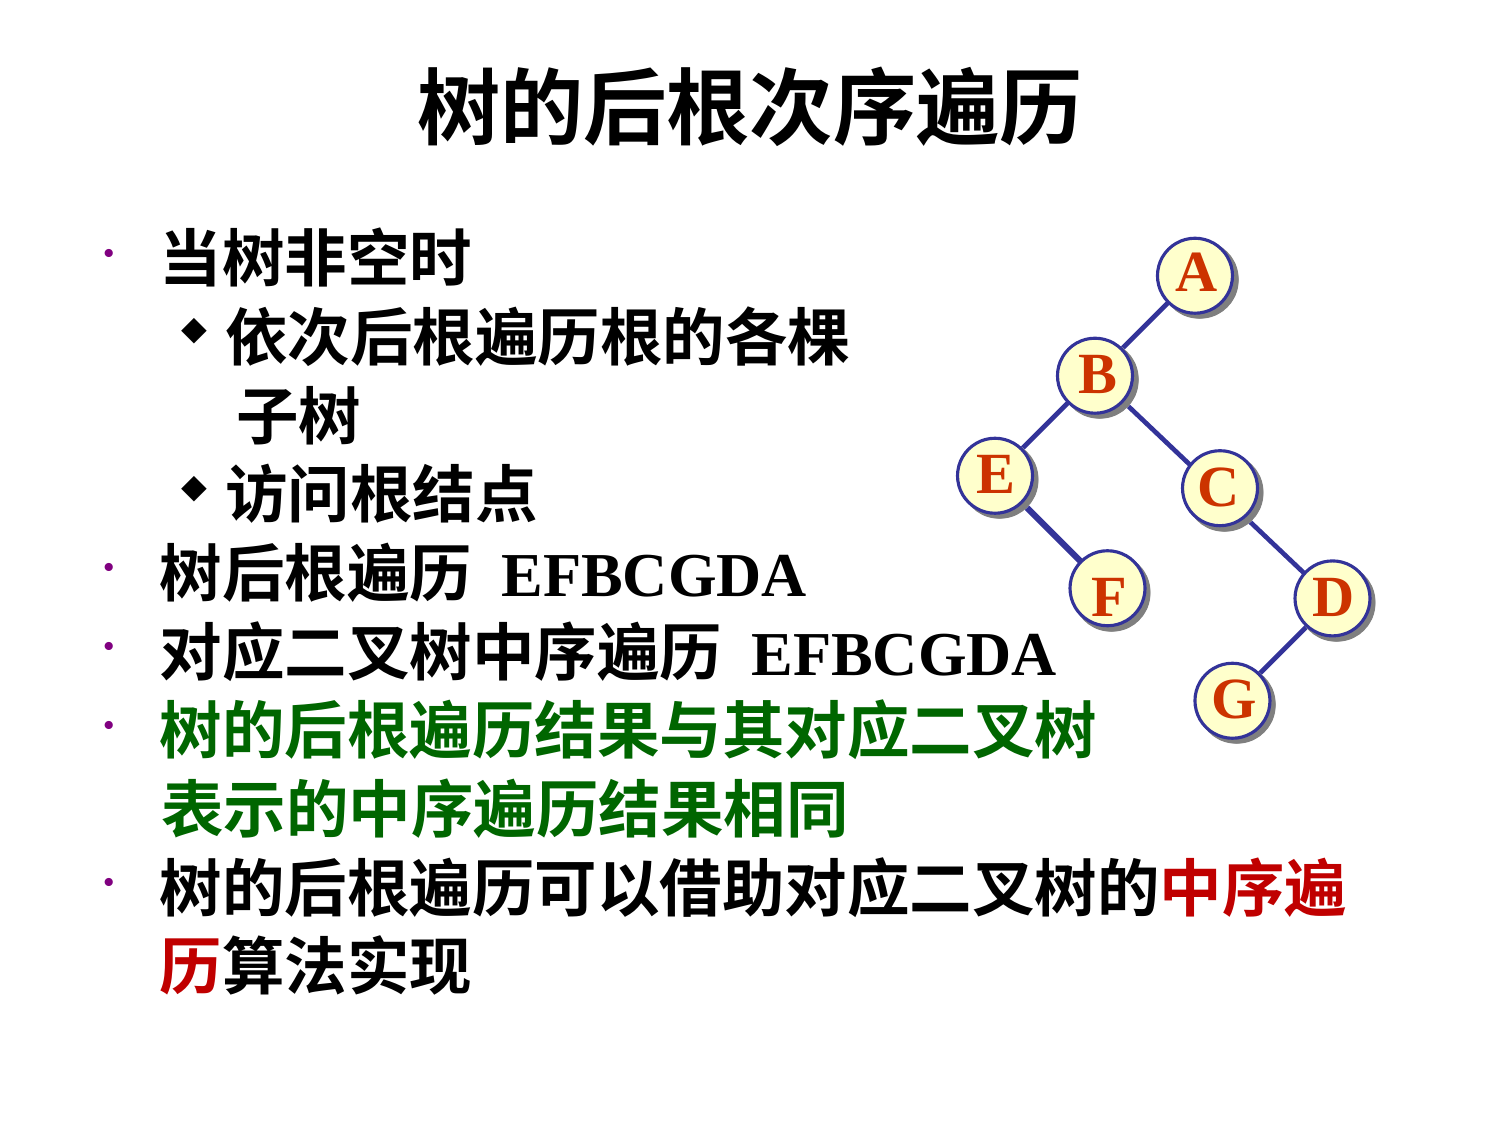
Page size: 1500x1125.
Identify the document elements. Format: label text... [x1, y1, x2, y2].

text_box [450, 225, 1371, 739]
list 当树非空时 依次后根遍历根的各棵 子树 访问根结点 树后根遍历 EFBCGDA 对应二叉树中序遍历 EFBCGDA 树的后根遍历结果与其对应二叉树 表示的中序遍历结果相同 树的后根遍历可以借助对应二叉树的中序遍历算法实现 [88, 208, 1380, 1053]
title 树的后根次序遍历 [75, 45, 1425, 166]
